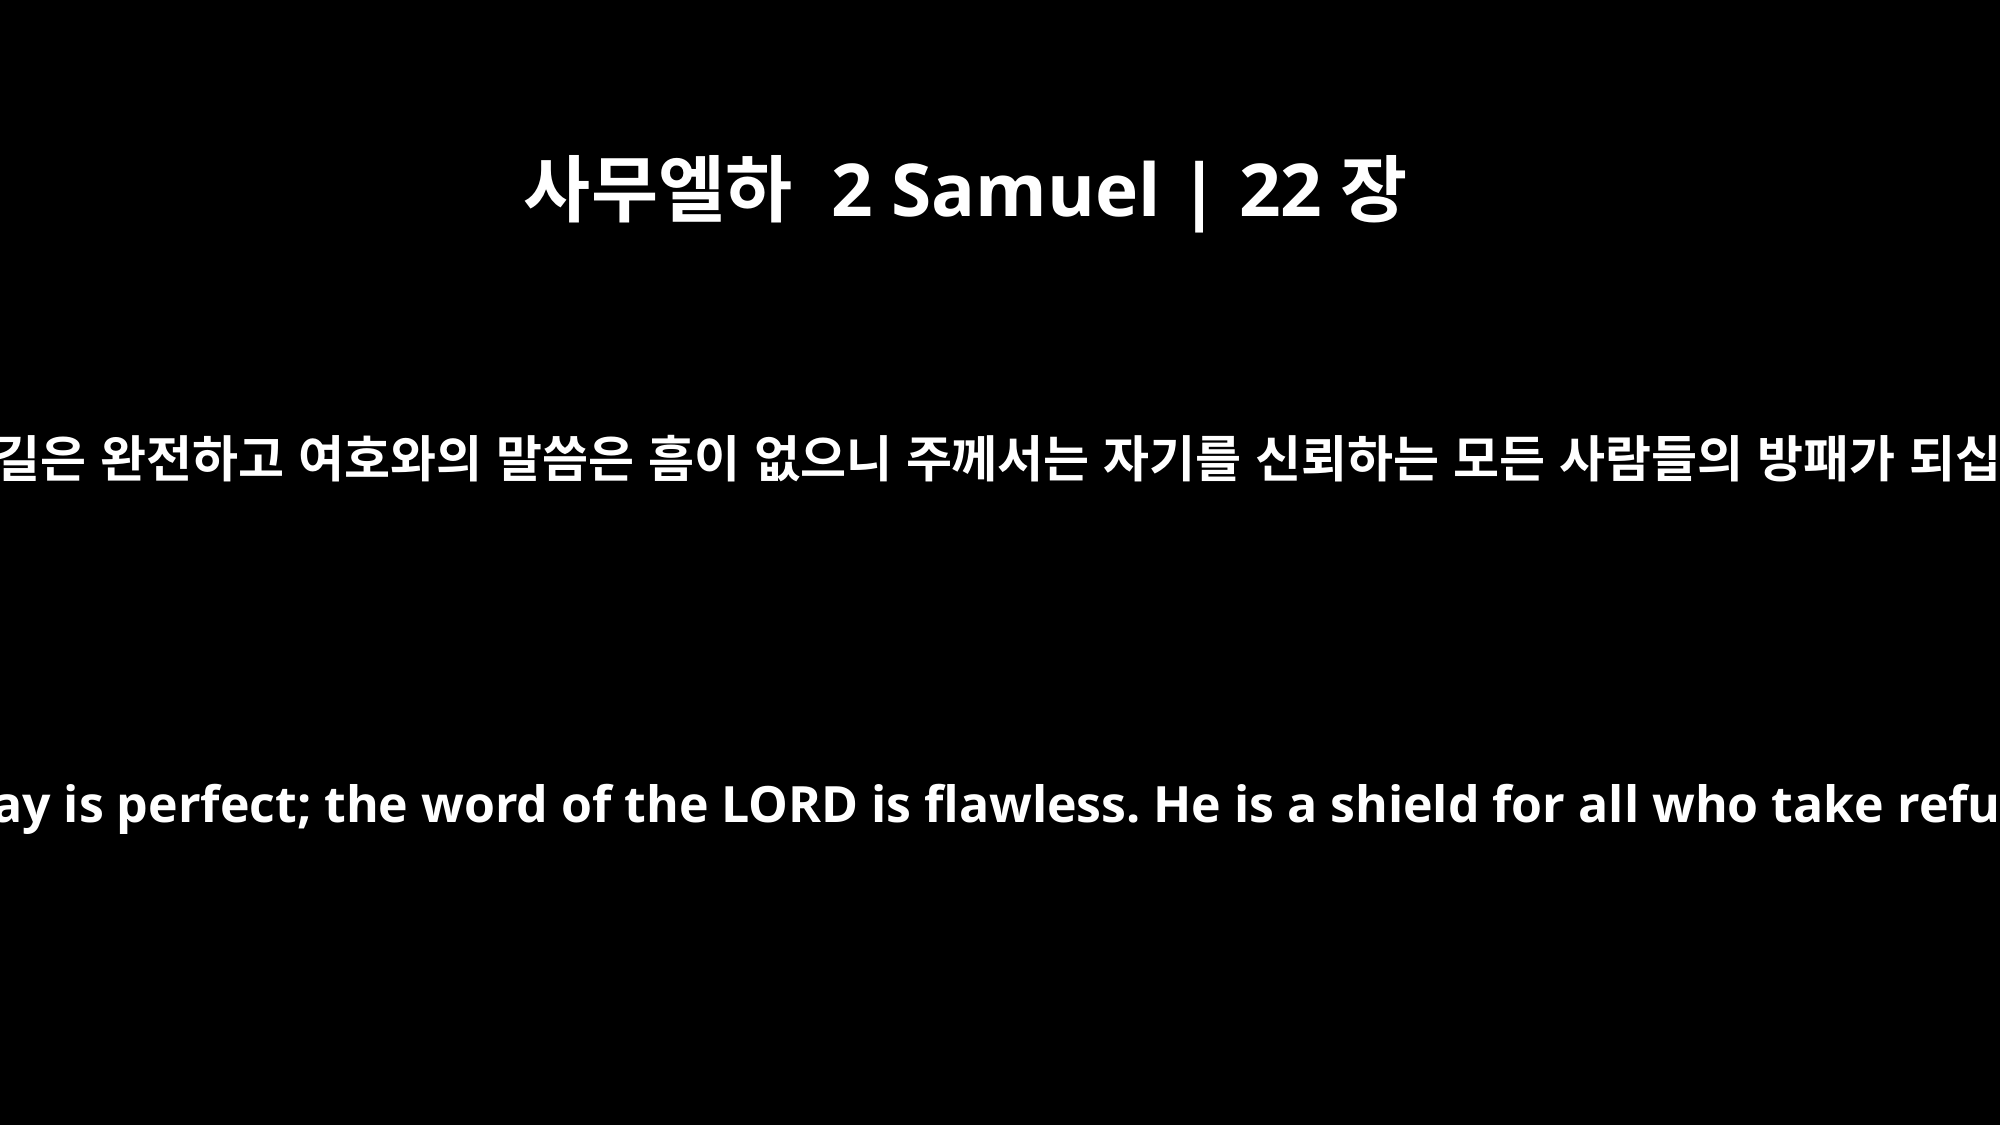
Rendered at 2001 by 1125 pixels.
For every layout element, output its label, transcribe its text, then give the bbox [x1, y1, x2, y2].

text_box 31 하나님의 길은 완전하고 여호와의 말씀은 흠이 없으니 주께서는 자기를 신뢰하는 모든 사람들의 방패가 되십니다. [0, 359, 2000, 495]
text_box "As for God, his way is perfect; the word of the LORD is flawless. He is a shield for all who take refuge in him. [0, 764, 2000, 840]
text_box 사무엘하 2 Samuel | 22장 [509, 136, 1423, 239]
